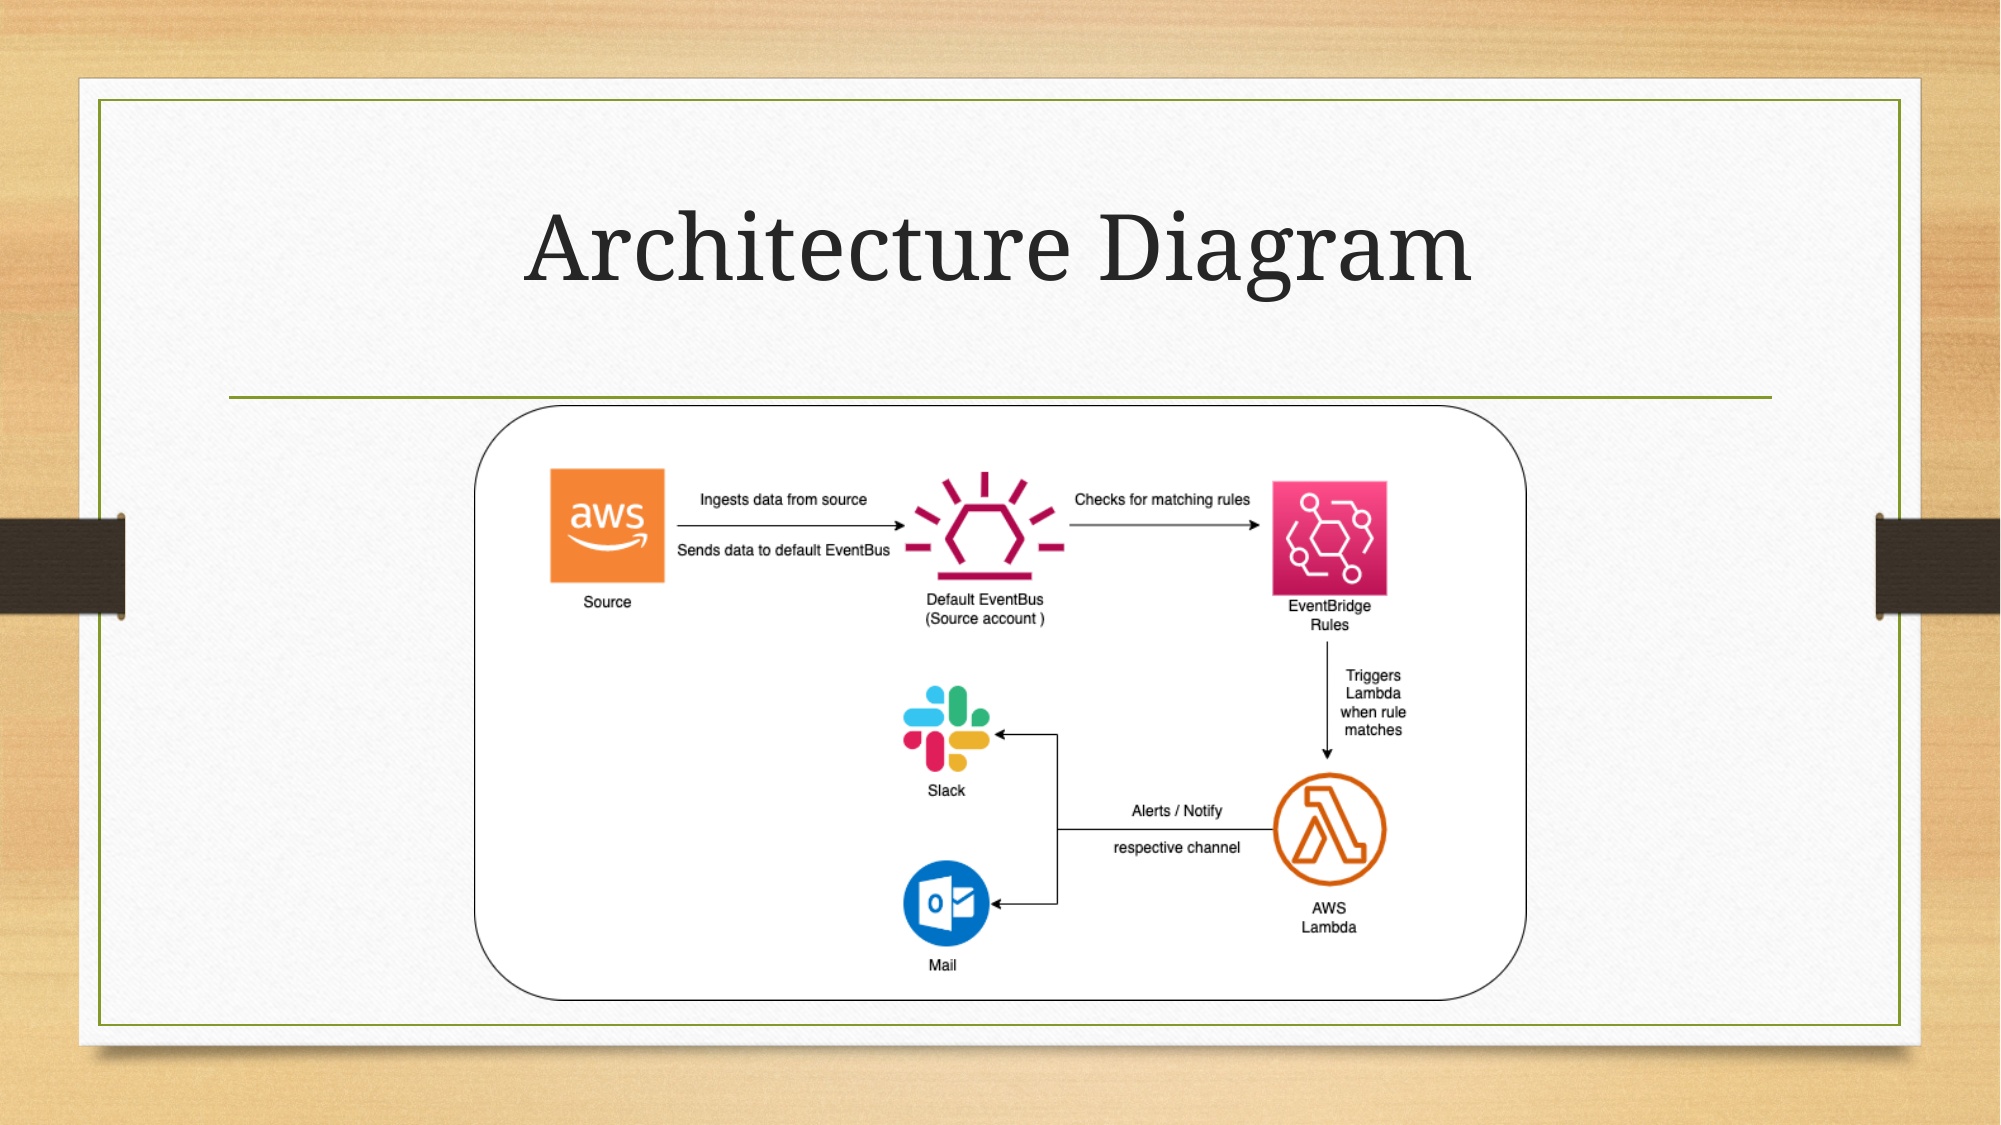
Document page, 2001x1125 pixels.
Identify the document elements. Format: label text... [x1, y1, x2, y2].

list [474, 404, 1527, 1002]
picture [0, 0, 2001, 1125]
title Architecture Diagram [212, 161, 1788, 327]
